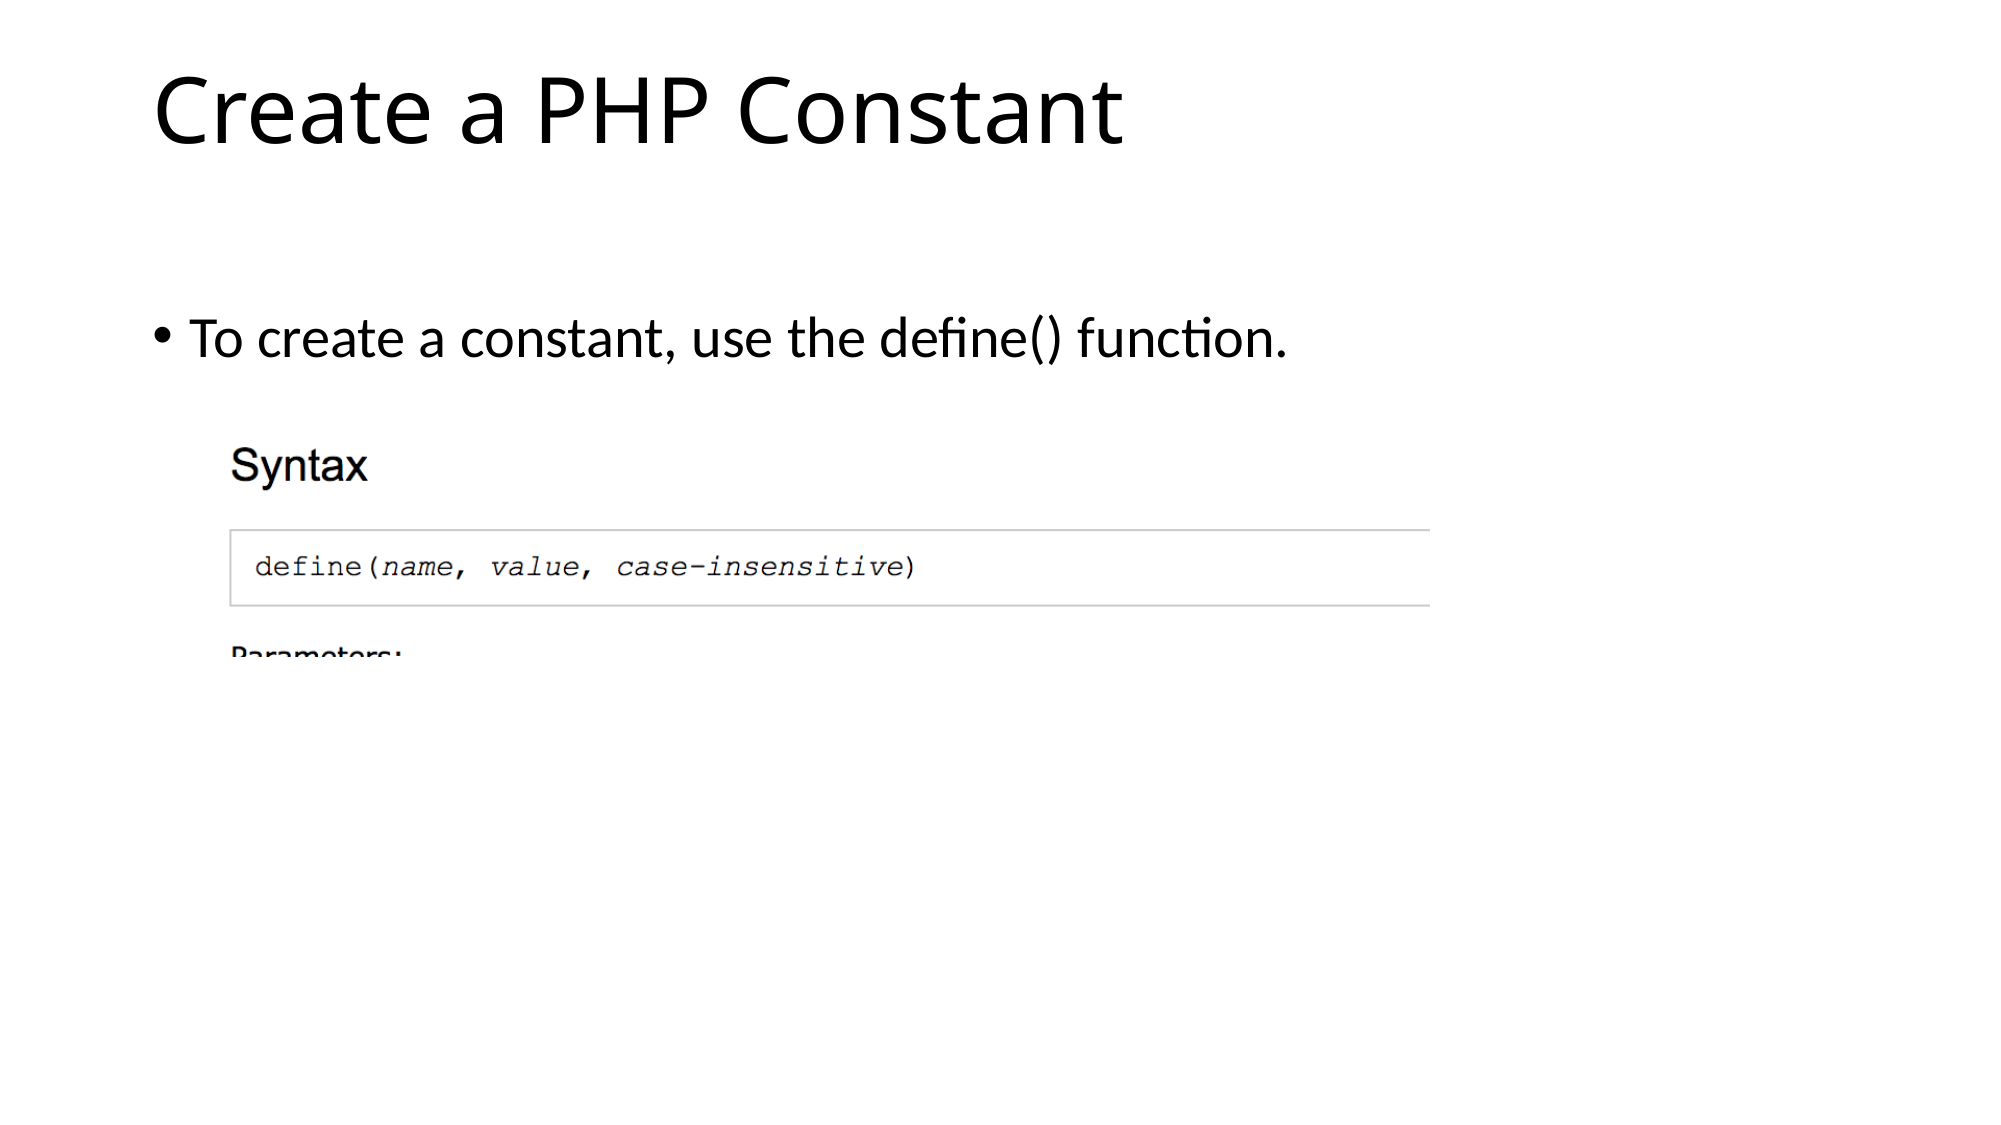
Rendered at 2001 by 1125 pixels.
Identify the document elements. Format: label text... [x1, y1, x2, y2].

title Create a PHP Constant [137, 59, 1863, 278]
list To create a constant, use the define() function. [137, 299, 1863, 1014]
picture [219, 441, 1430, 657]
